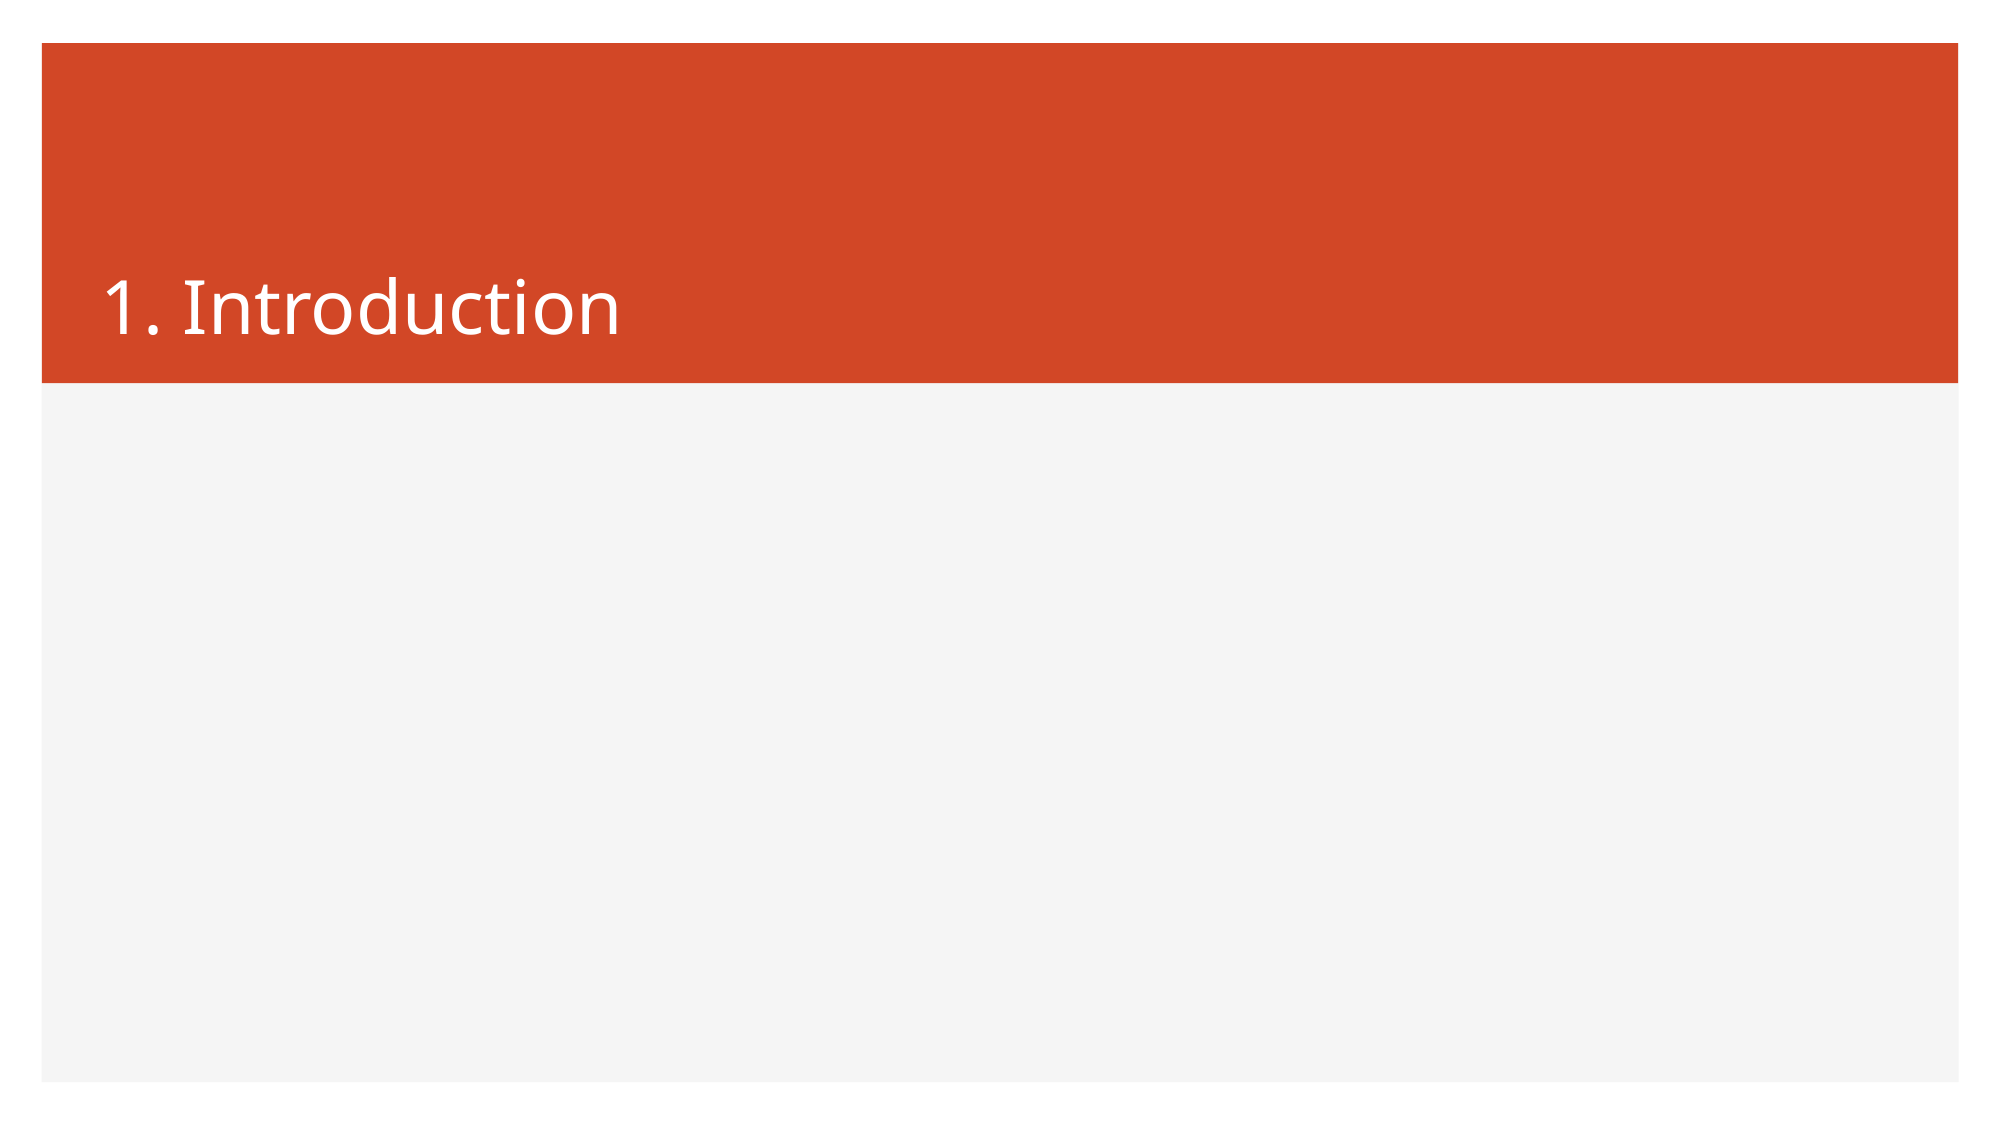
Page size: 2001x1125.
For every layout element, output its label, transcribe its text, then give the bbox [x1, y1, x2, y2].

title 1. Introduction [85, 251, 1214, 357]
